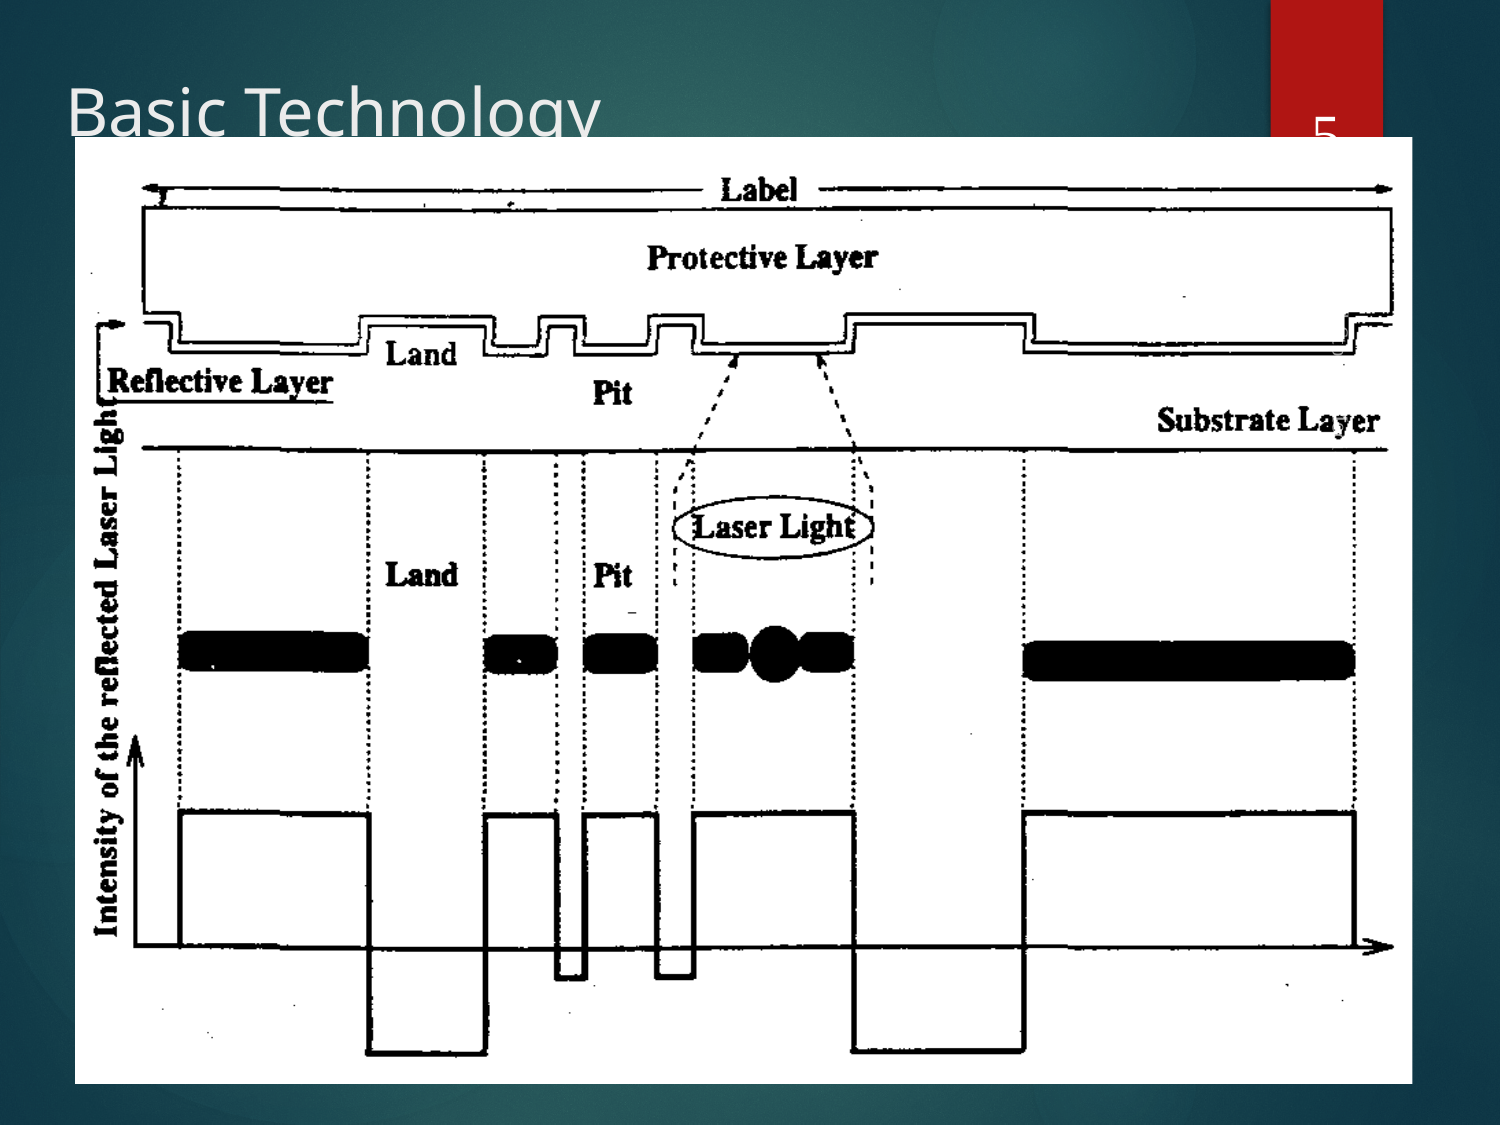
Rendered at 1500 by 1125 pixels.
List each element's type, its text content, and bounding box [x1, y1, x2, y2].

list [74, 137, 1413, 1085]
title Basic Technology [50, 62, 1273, 163]
slide_number 5 [1273, 48, 1378, 136]
